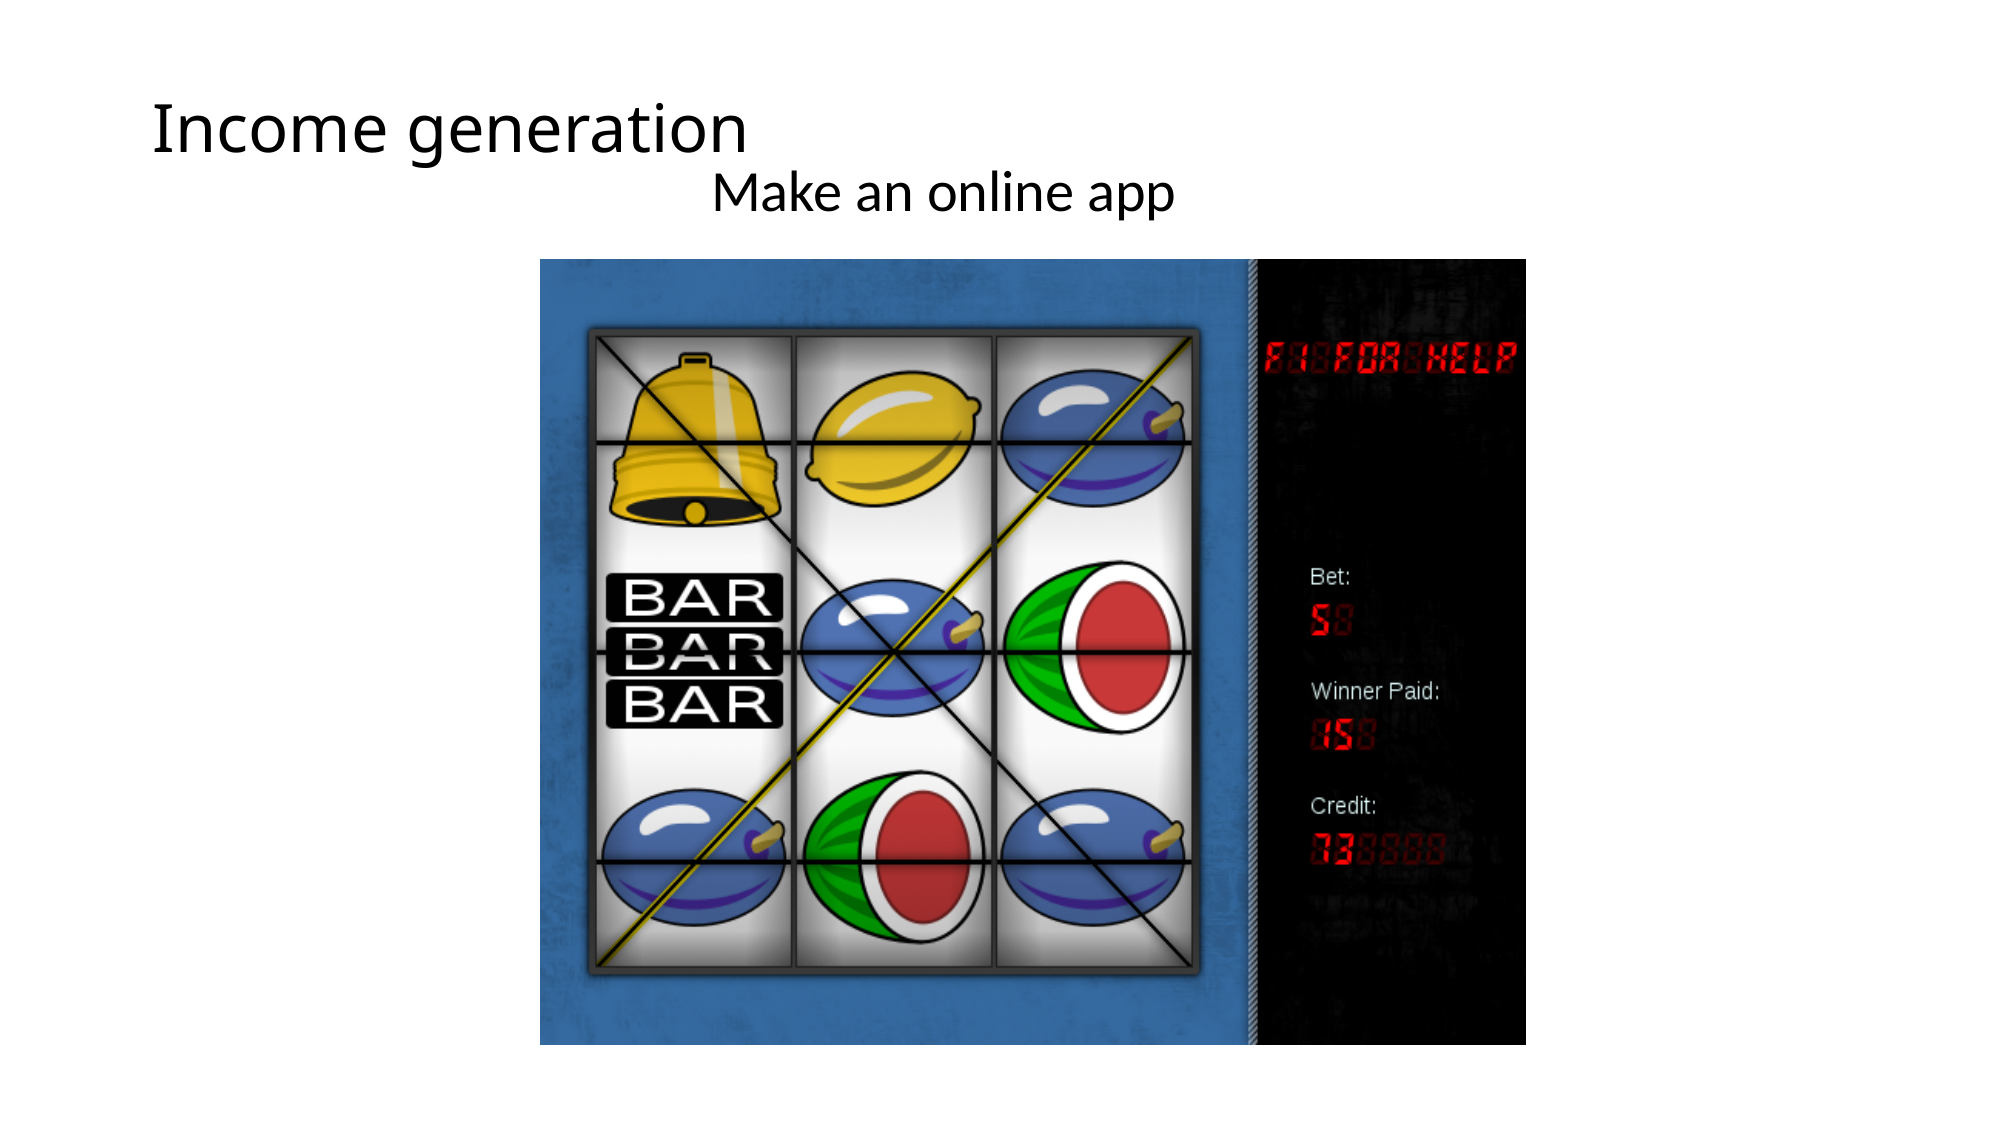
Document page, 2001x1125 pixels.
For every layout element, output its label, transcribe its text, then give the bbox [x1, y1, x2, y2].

text_box Make an online app [696, 145, 1371, 230]
picture [540, 259, 1526, 1045]
title Income generation [137, 59, 1076, 203]
